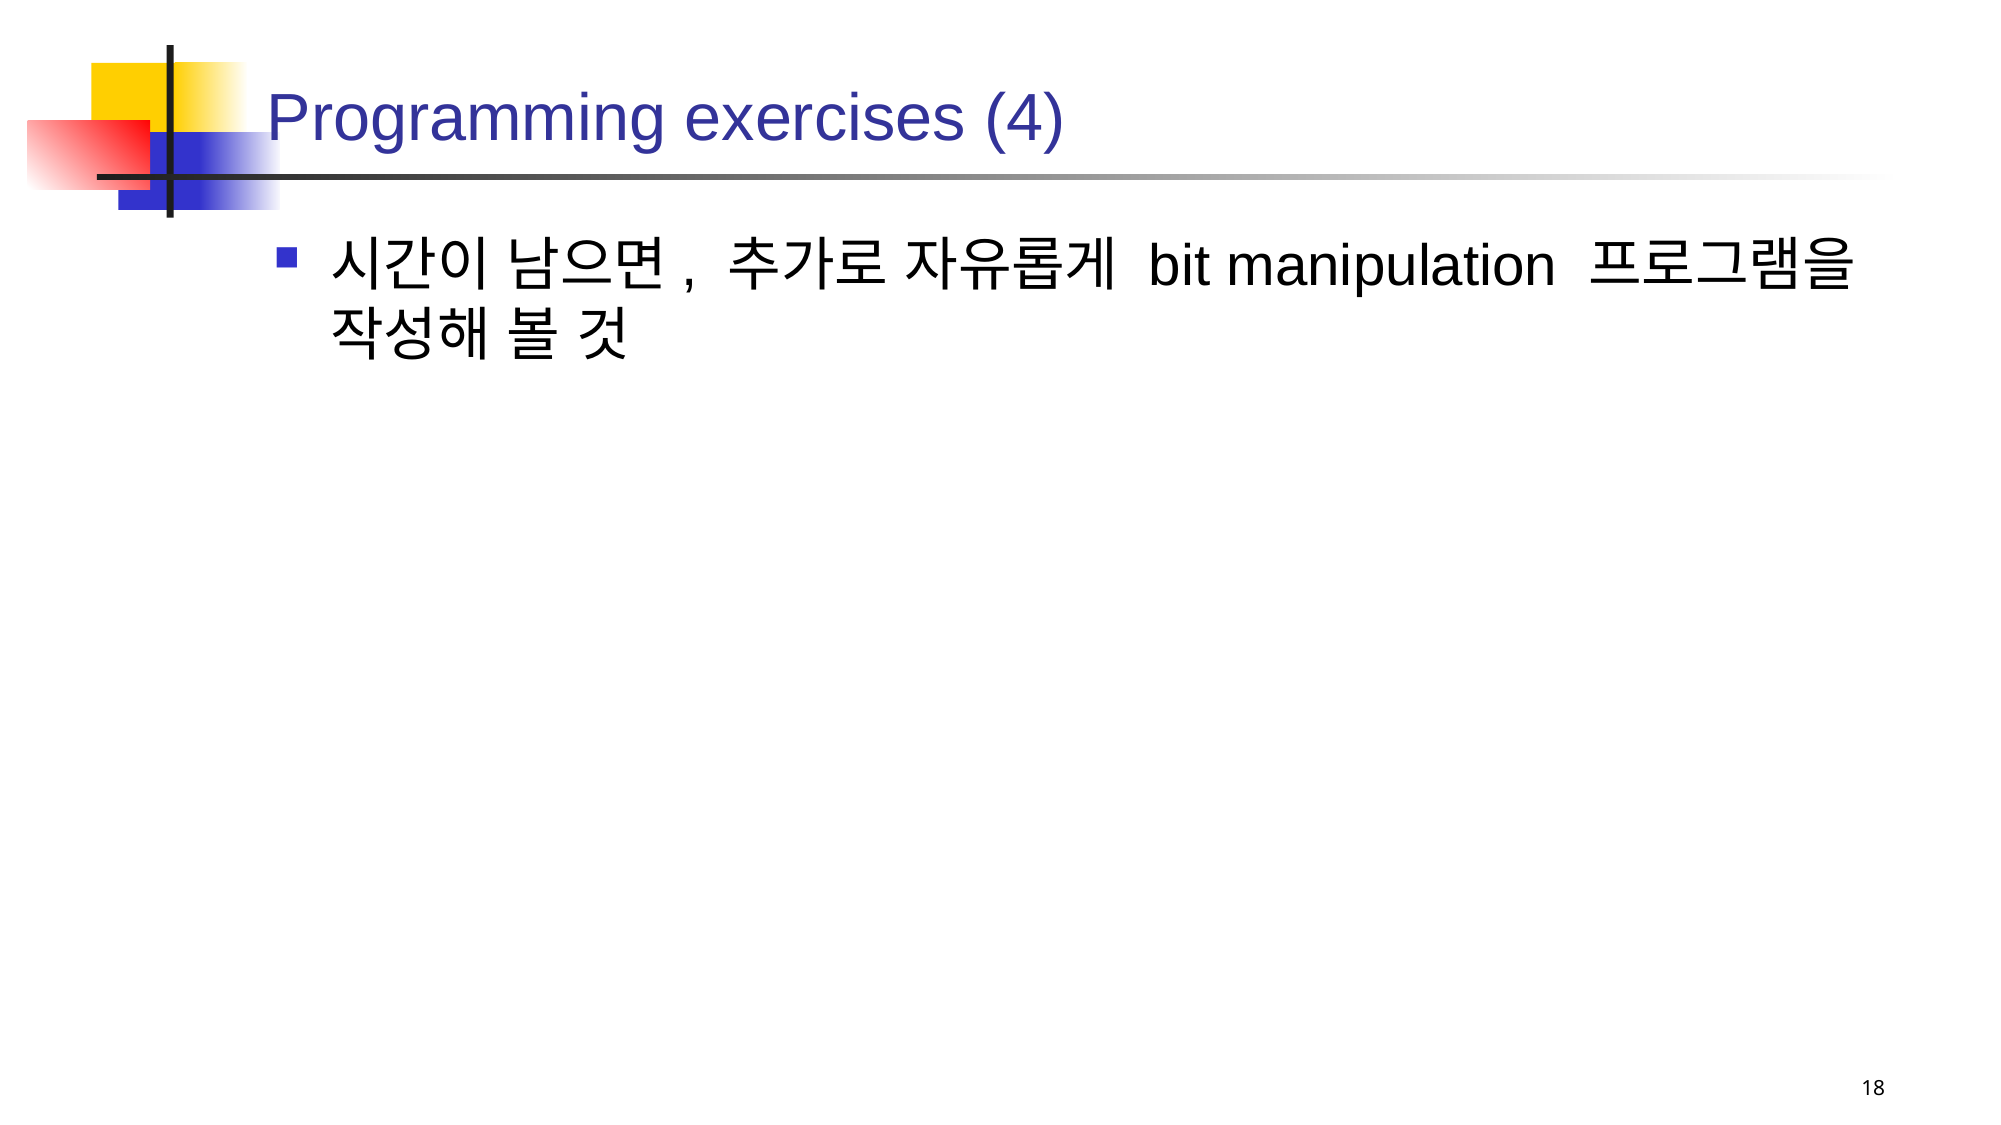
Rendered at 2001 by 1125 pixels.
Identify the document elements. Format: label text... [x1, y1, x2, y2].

title Programming exercises (4) [251, 30, 1957, 162]
list 시간이 남으면, 추가로 자유롭게 bit manipulation 프로그램을 작성해 볼 것 [258, 219, 1959, 1036]
slide_number 18 [1483, 1058, 1901, 1111]
